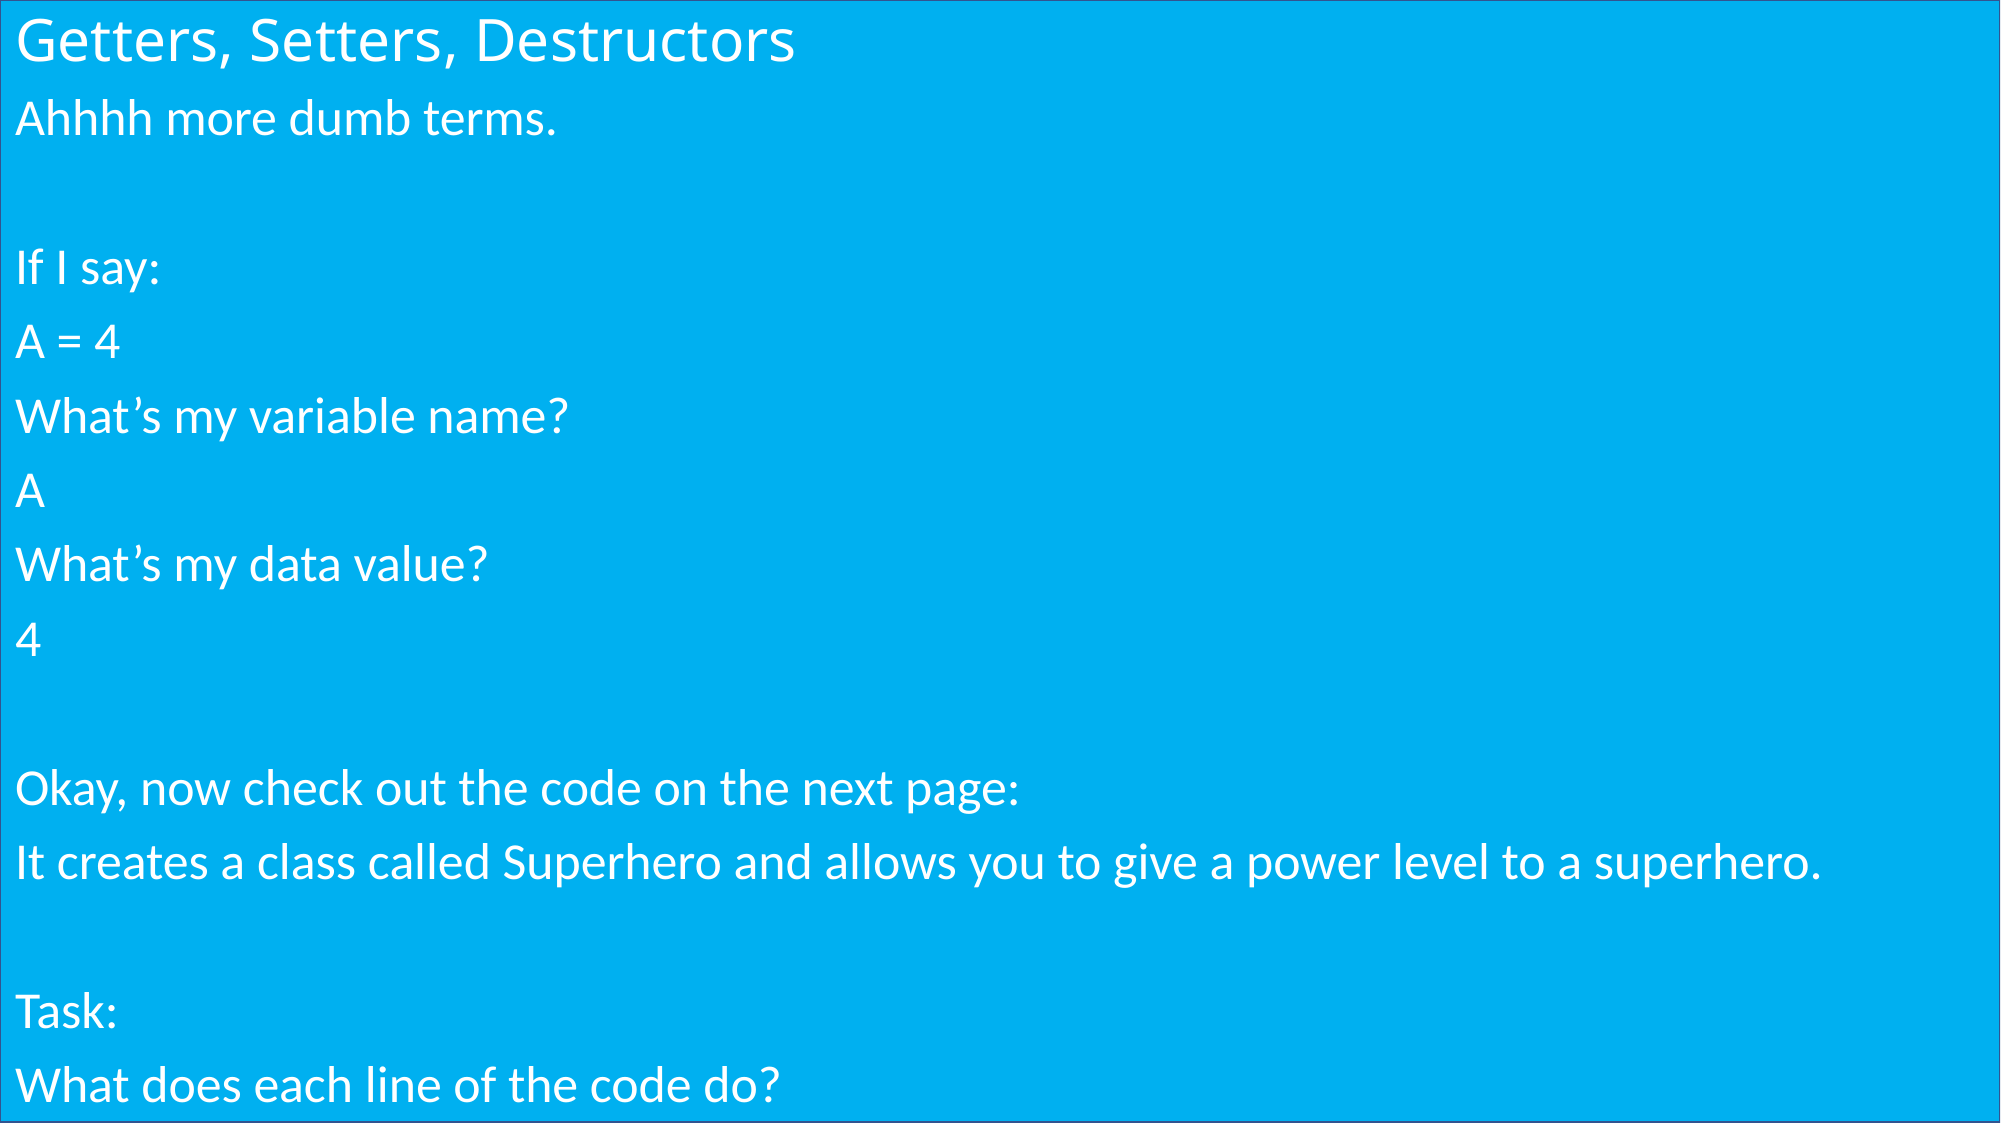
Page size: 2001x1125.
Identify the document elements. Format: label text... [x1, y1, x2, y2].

list Ahhhh more dumb terms. If I say: A = 4 What’s my variable name? A What’s my data value? 4 Okay, now check out the code on the next page: It creates a class called Superhero and allows you to give a power level to a superhero. Task: What does each line of the code do? [0, 83, 2000, 1122]
title Getters, Setters, Destructors [0, 3, 2000, 82]
